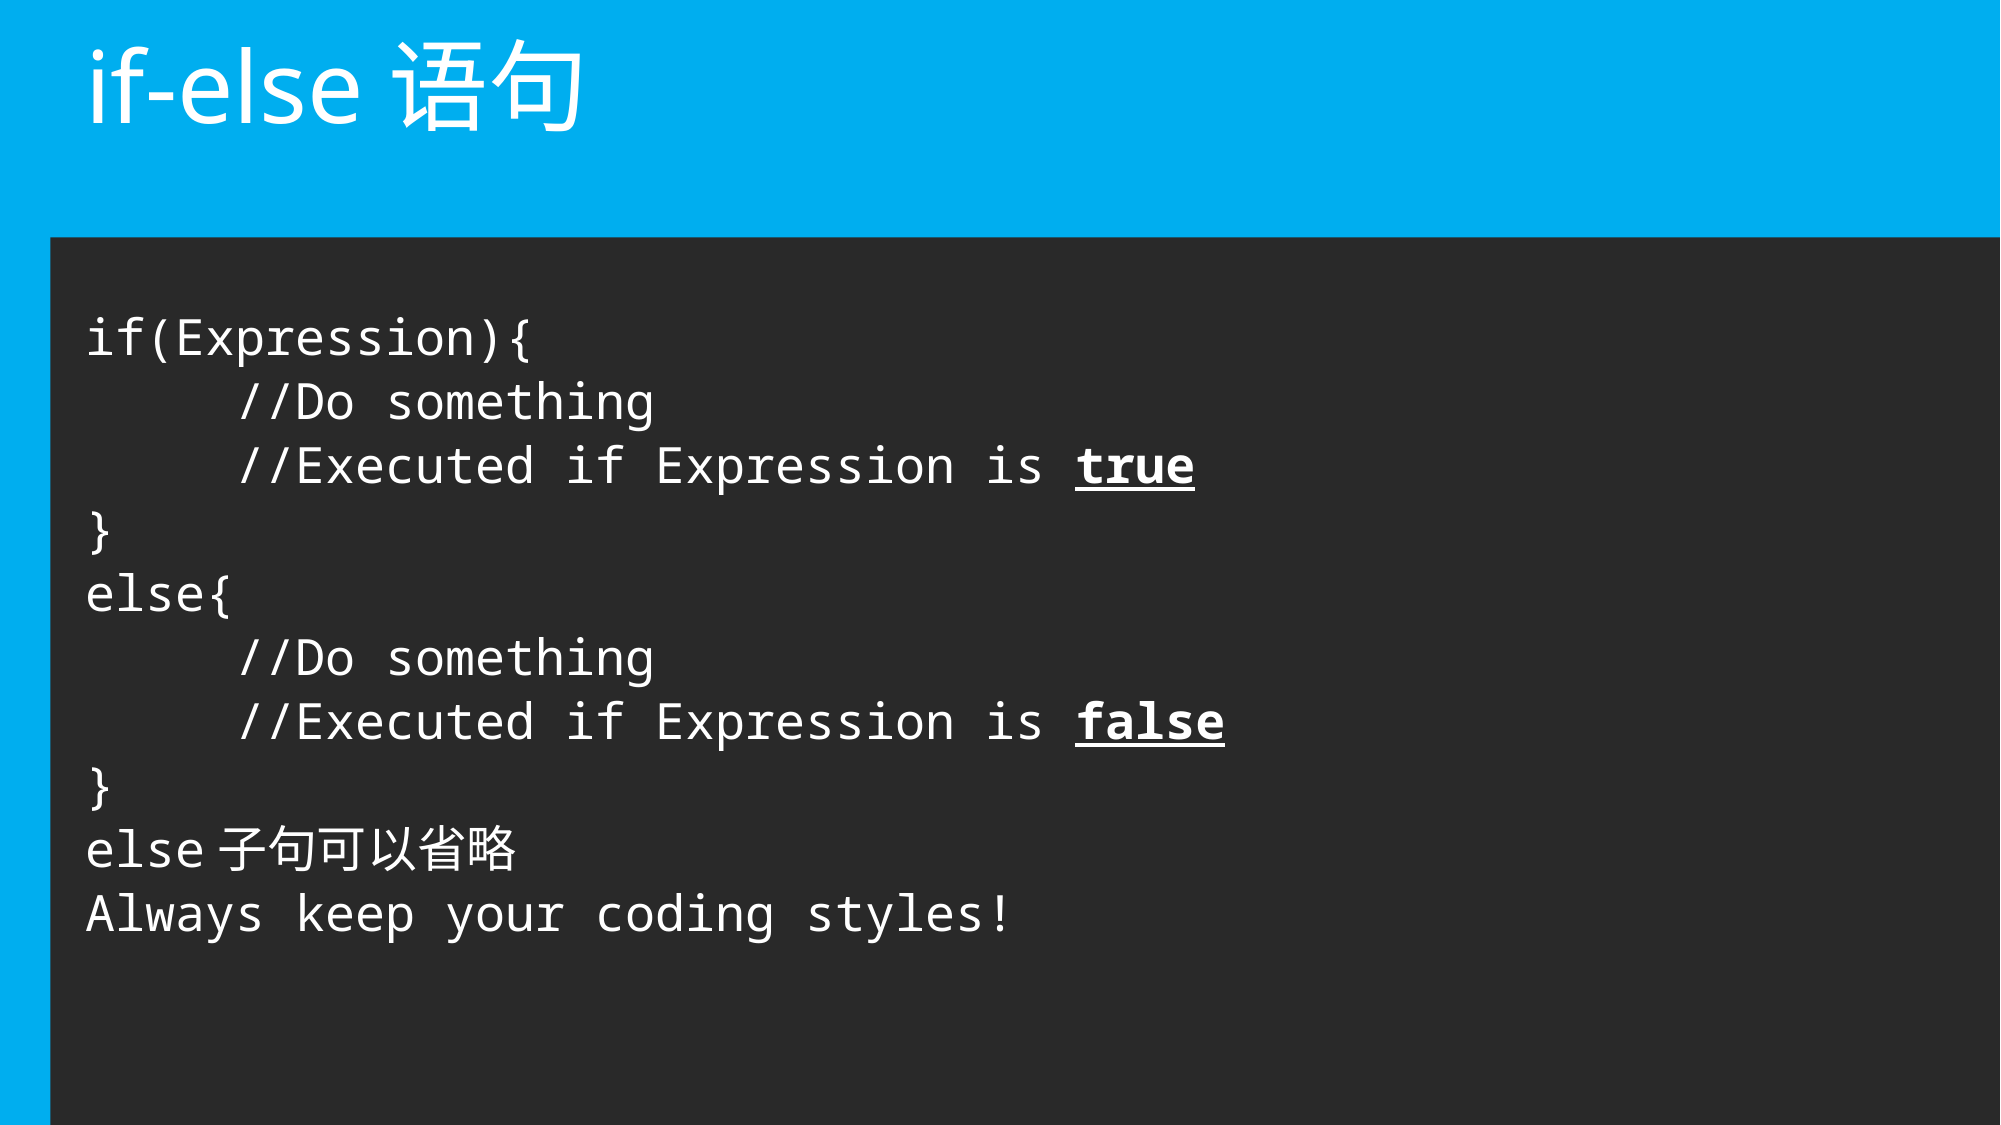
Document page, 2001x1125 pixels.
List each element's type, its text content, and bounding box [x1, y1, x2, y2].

list if(Expression){ //Do something //Executed if Expression is true } else{ //Do something //Executed if Expression is false } else子句可以省略 Always keep your coding styles! [85, 312, 1915, 1034]
title if-else语句 [85, 37, 1915, 147]
